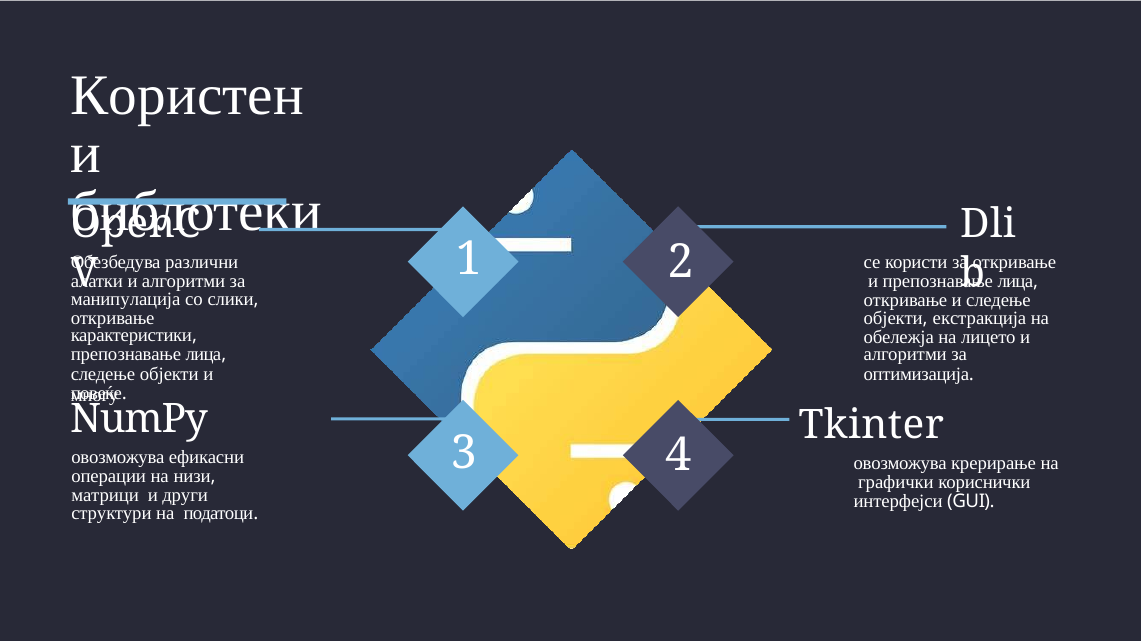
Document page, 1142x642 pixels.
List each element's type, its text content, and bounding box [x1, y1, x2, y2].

text_box NumPy овозможува ефикасни операции на низи, матрици и други структури на податоци. [68, 380, 289, 524]
text_box [259, 227, 364, 232]
text_box Dlib [958, 194, 1035, 247]
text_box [369, 146, 790, 550]
text_box [331, 417, 364, 421]
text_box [622, 206, 947, 318]
text_box [67, 198, 287, 205]
title Користени библотеки [68, 55, 336, 242]
text_box Обезбедува различни алатки и алгоритми за манипулација со слики, откривање карактеристики, препознавање лица, следење објекти и многу [68, 247, 269, 380]
text_box OpenCV [68, 242, 218, 295]
text_box се користи за откривање и препознавање лица, откривање и следење објекти, екстракција на обележја на лицето и алгоритми за оптимизација. Tkinter овозможува крерирање на графички кориснички интерфејси (GUI). [796, 247, 1063, 511]
